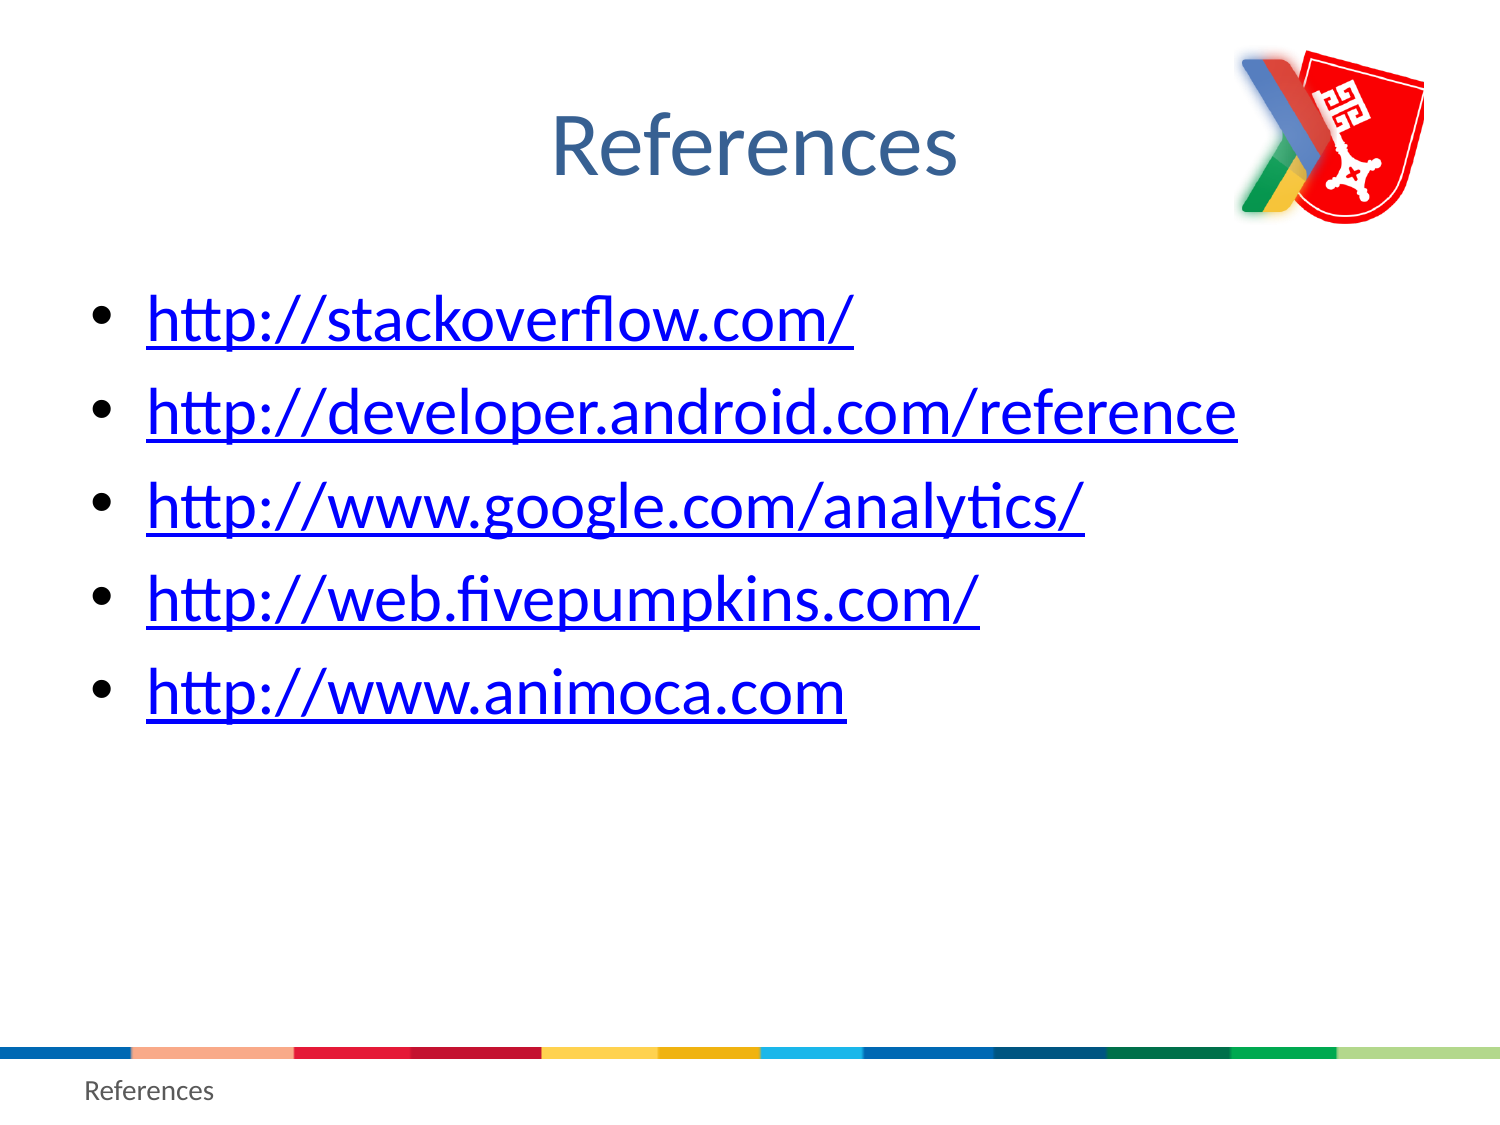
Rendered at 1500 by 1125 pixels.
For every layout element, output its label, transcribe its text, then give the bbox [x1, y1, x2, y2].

slide_number References [69, 1058, 420, 1119]
picture [0, 1047, 861, 1059]
title References [75, 45, 1436, 233]
list http://stackoverflow.com/ http://developer.android.com/reference http://www.google.com/analytics/ http://web.fivepumpkins.com/ http://www.animoca.com [75, 267, 1459, 1005]
picture [865, 1047, 995, 1059]
picture [1107, 1047, 1500, 1059]
